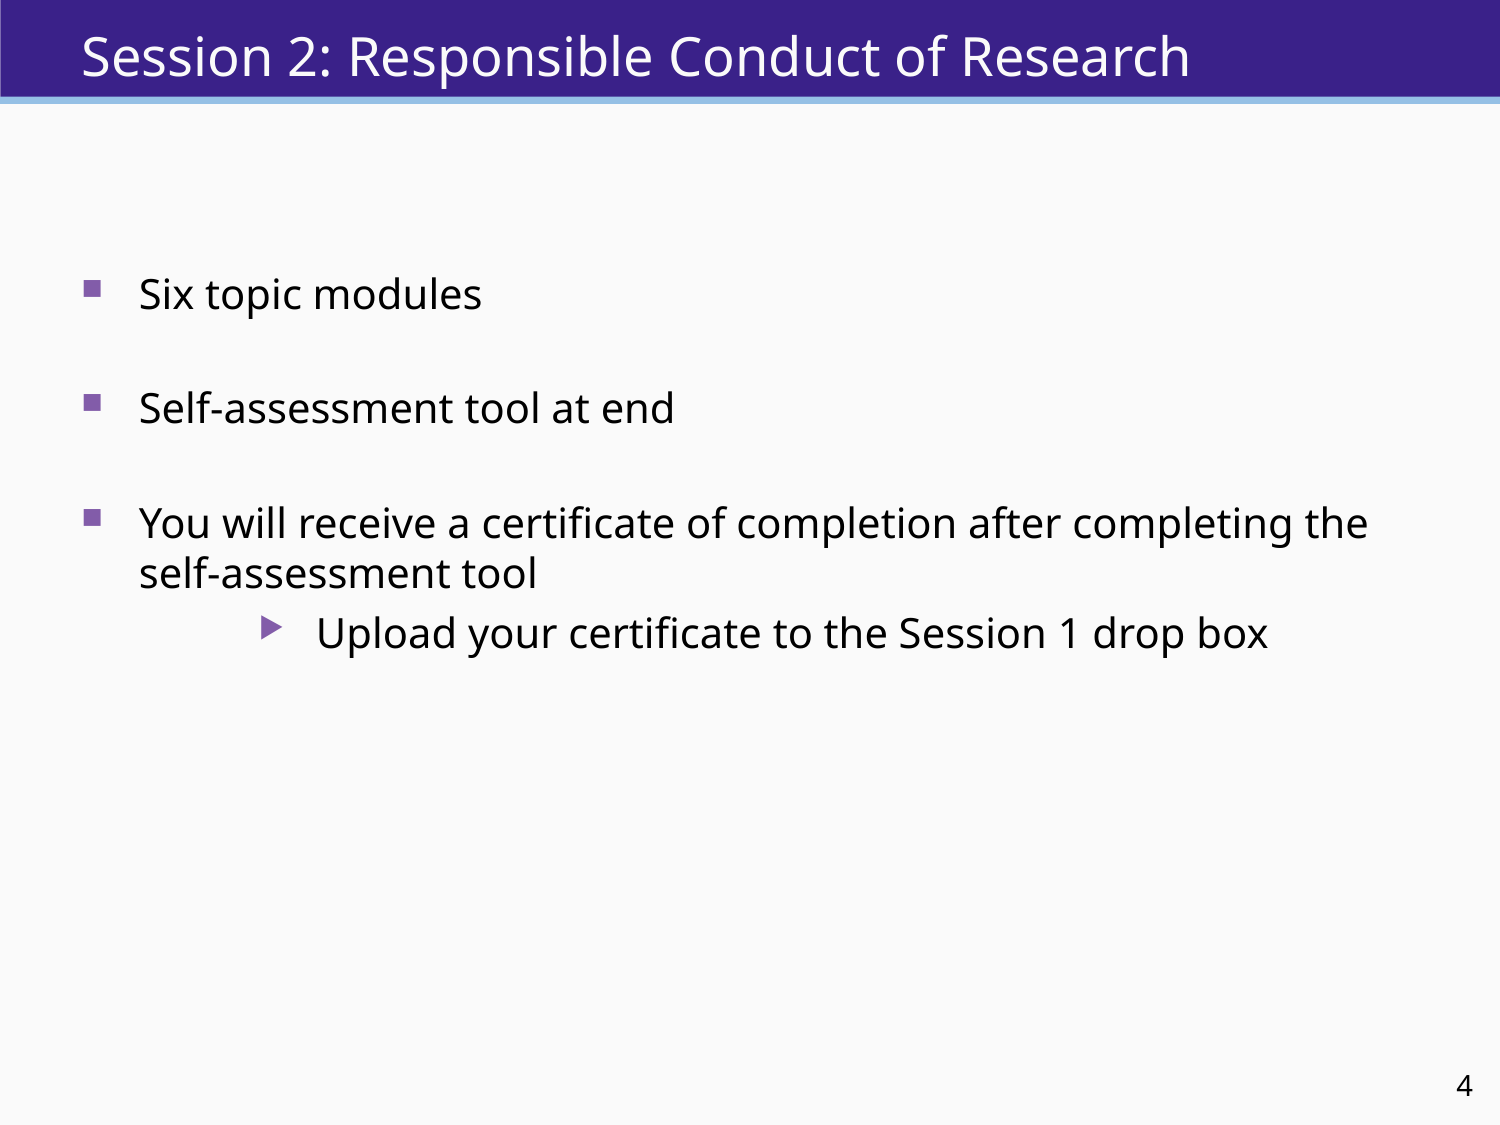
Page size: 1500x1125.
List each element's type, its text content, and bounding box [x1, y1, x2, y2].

slide_number 4 [1416, 1059, 1489, 1110]
title Session 2: Responsible Conduct of Research [66, 22, 1444, 96]
list Six topic modules Self-assessment tool at end You will receive a certificate of completion after completing the self-assessment tool Upload your certificate to the Session 1 drop box [66, 145, 1444, 1052]
